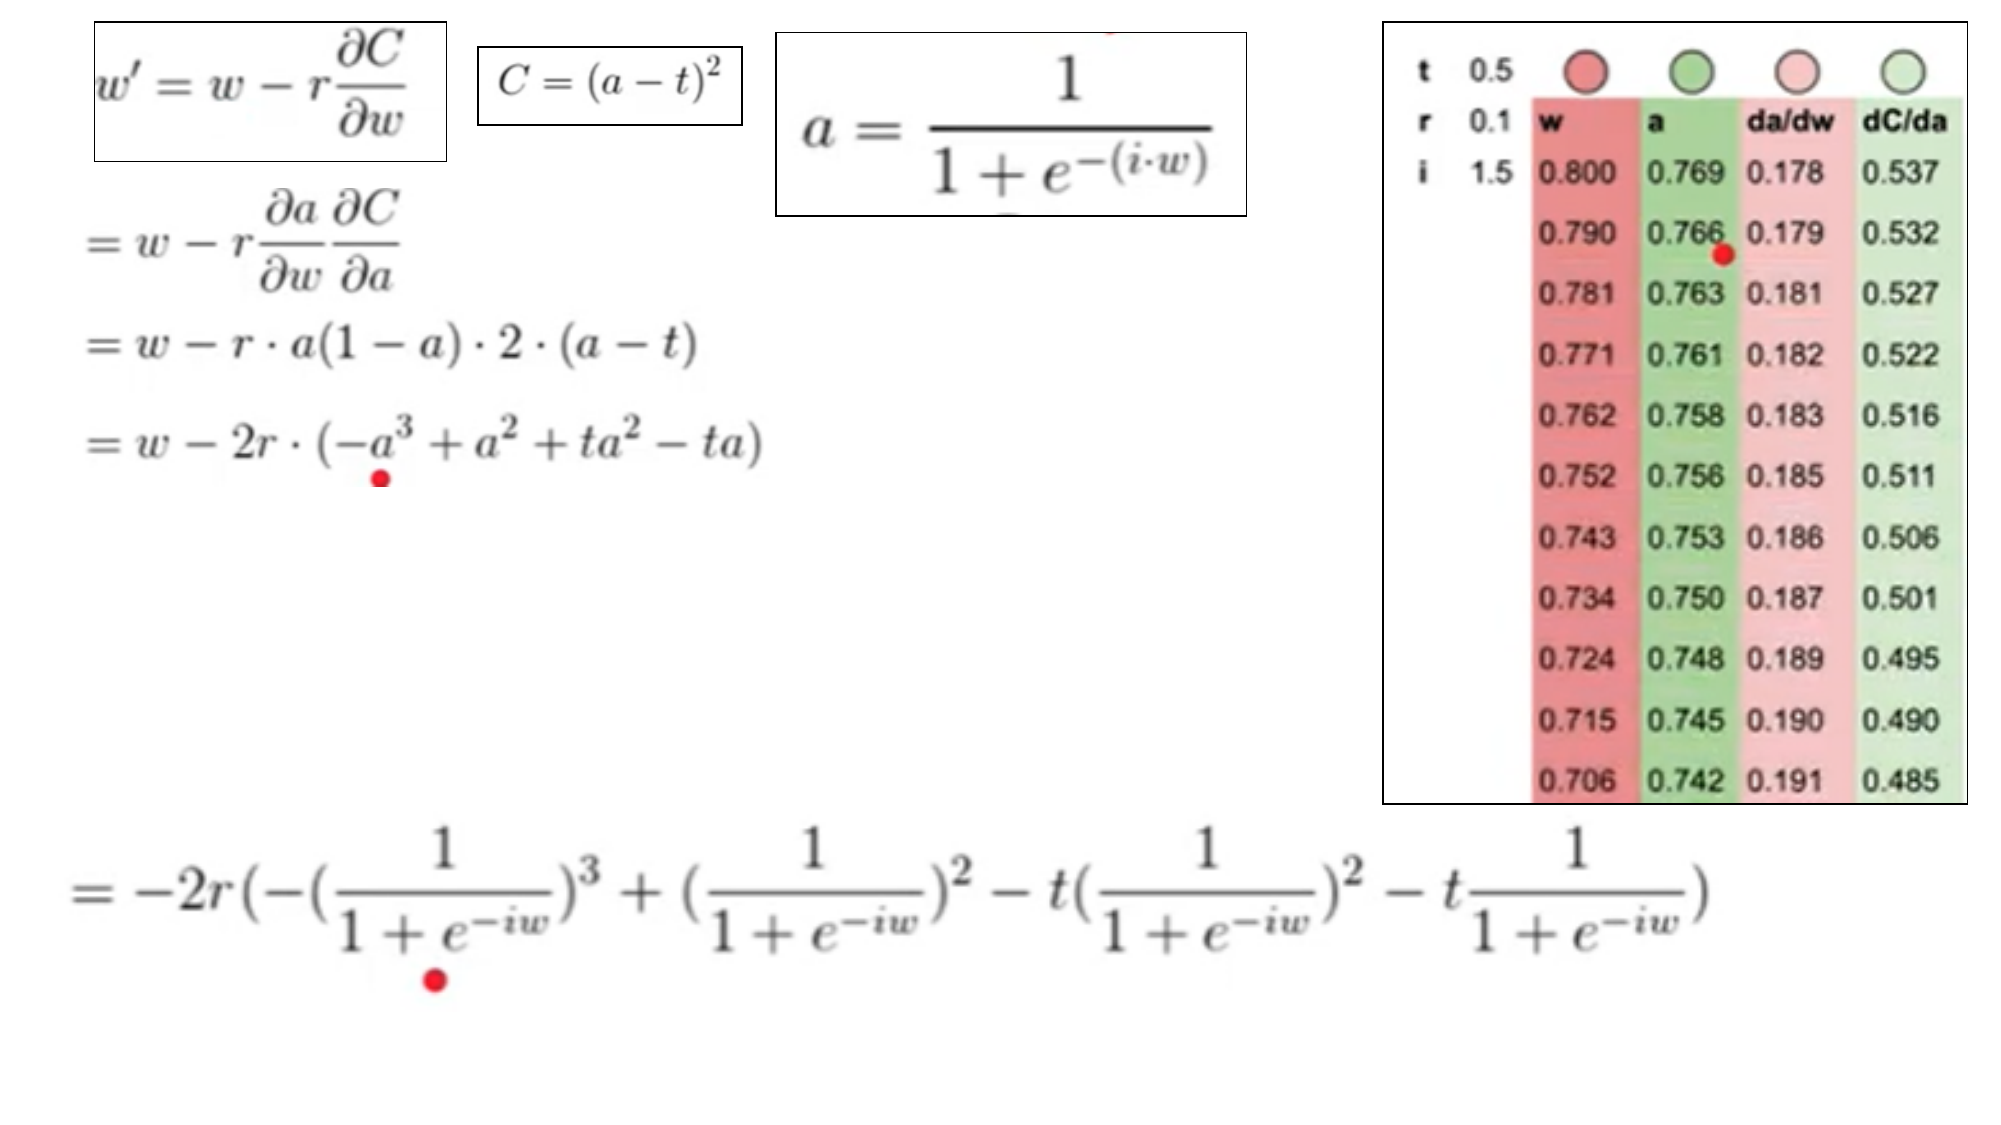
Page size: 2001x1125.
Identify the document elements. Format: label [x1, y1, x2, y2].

picture [478, 47, 742, 125]
picture [95, 22, 446, 161]
picture [1383, 22, 1967, 804]
picture [55, 808, 1729, 1012]
picture [58, 33, 1246, 487]
